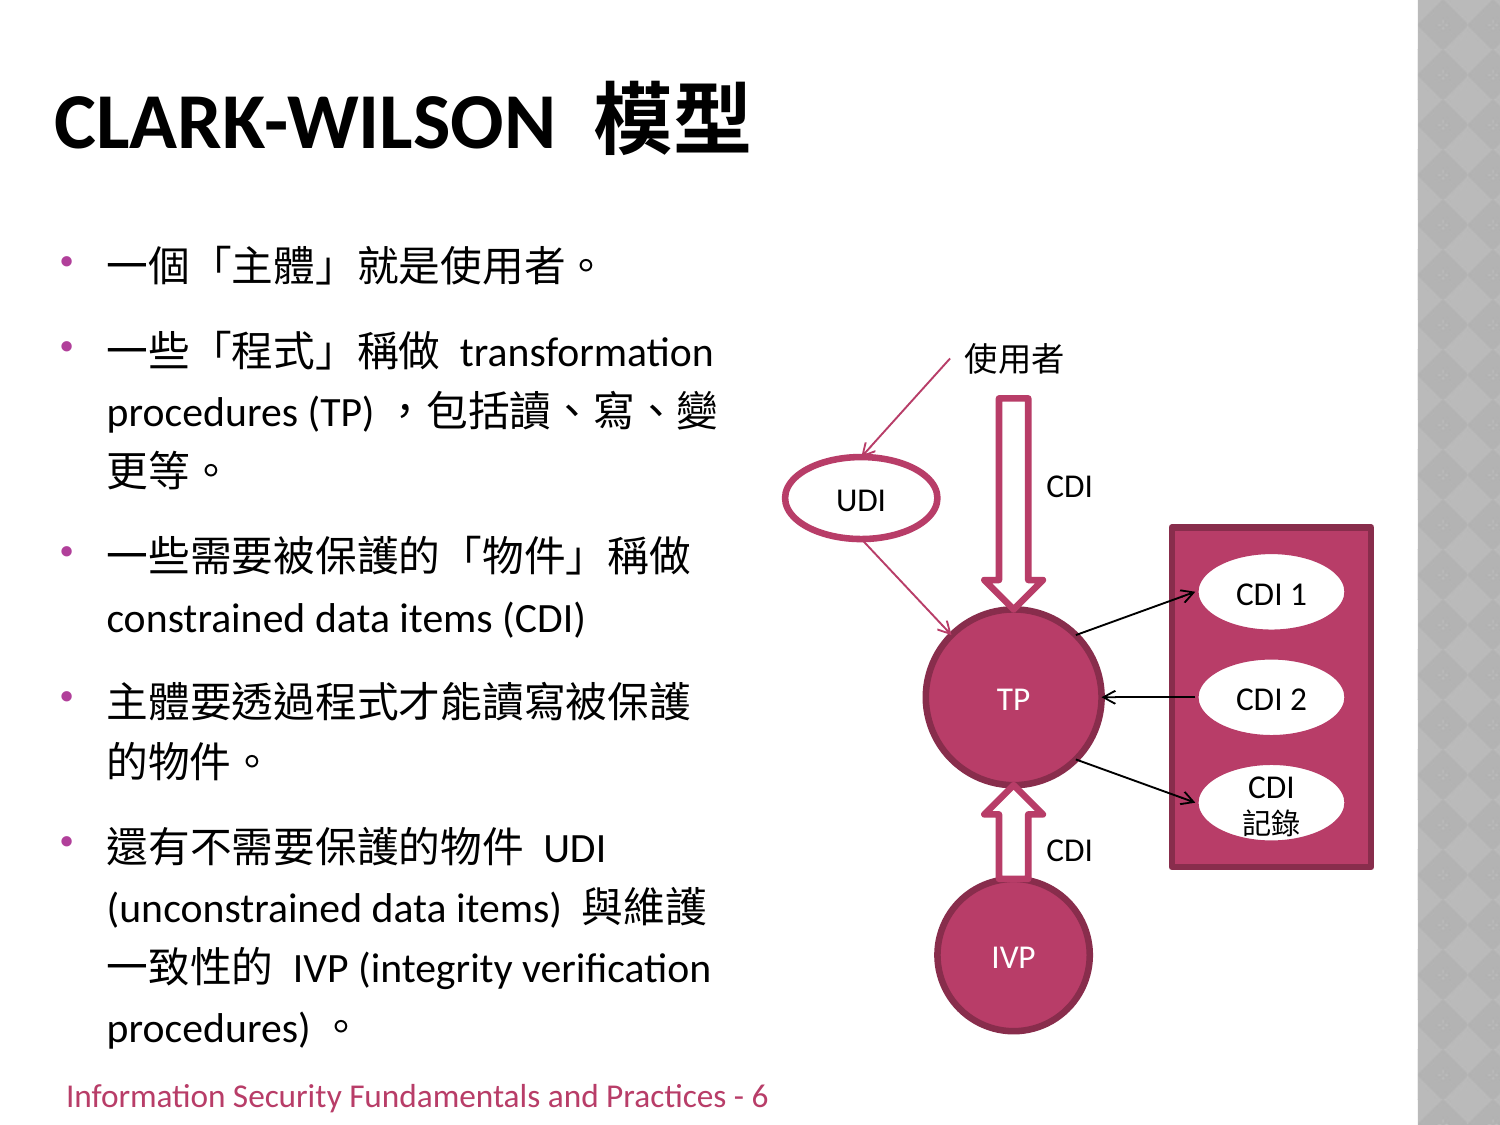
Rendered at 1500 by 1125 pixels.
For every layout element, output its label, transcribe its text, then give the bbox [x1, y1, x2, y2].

title Clark-Wilson 模型 [46, 52, 1395, 164]
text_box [784, 330, 1372, 1032]
list 一個「主體」就是使用者。 一些「程式」稱做 transformation procedures (TP)，包括讀、寫、變更等。 一些需要被保護的「物件」稱做 constrained data items (CDI) 主體要透過程式才能讀寫被保護的物件。 還有不需要保護的物件 UDI (unconstrained data items) 與維護一致性的 IVP (integrity verification procedures)。 [46, 222, 739, 1125]
